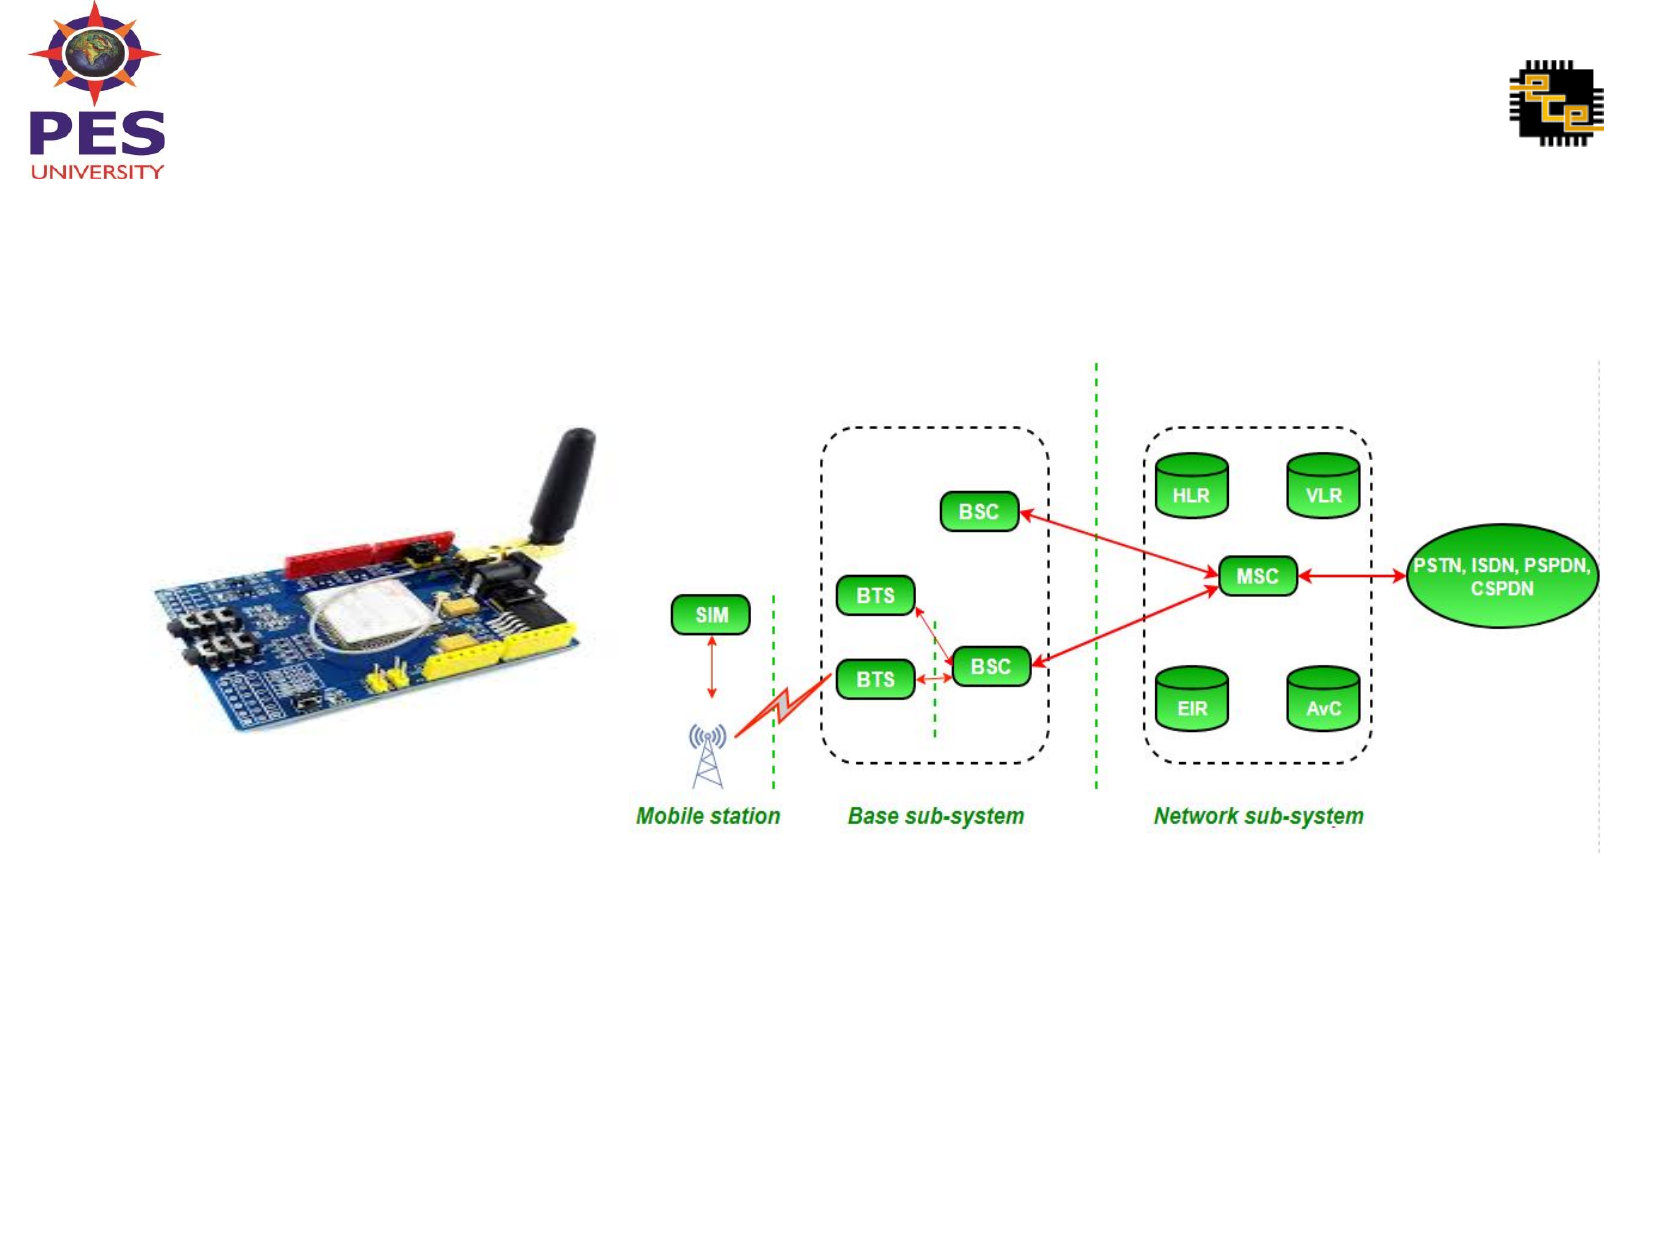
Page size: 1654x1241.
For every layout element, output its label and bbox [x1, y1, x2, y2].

picture [27, 0, 165, 179]
picture [112, 357, 1601, 855]
picture [1509, 60, 1604, 147]
